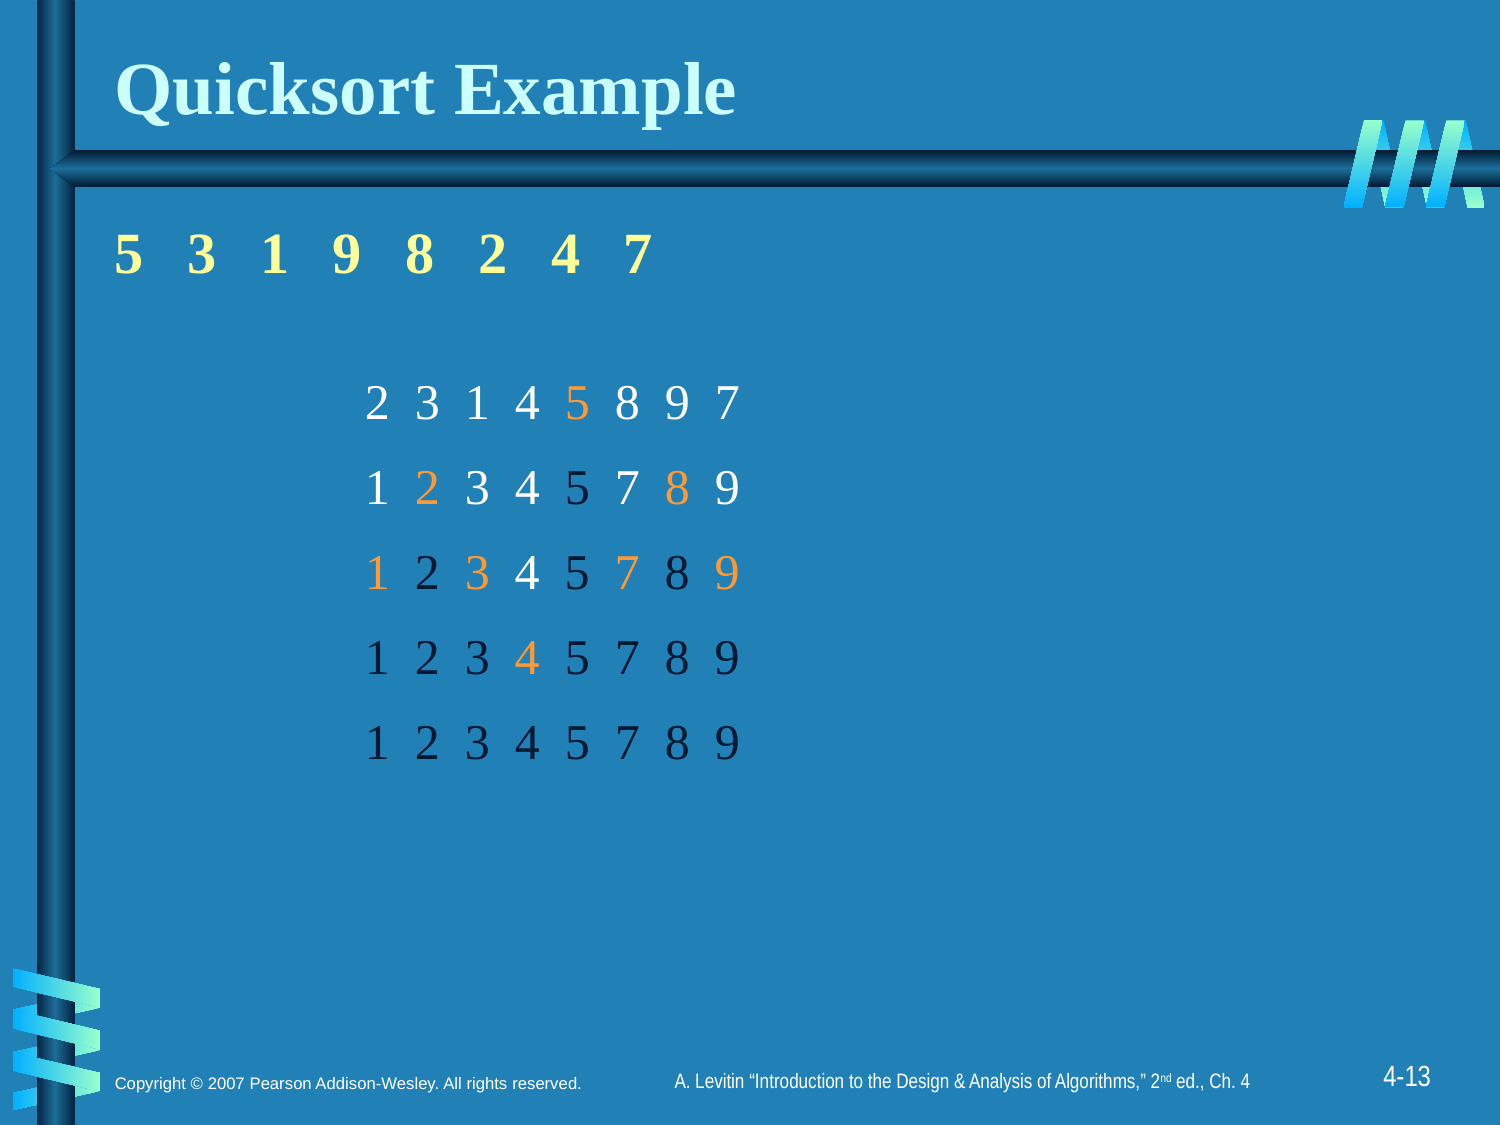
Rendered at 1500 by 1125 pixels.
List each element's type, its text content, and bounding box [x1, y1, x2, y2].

list 5 3 1 9 8 2 4 7 [99, 207, 1463, 1013]
text_box 2 3 1 4 5 8 9 7 1 2 3 4 5 7 8 9 1 2 3 4 5 7 8 9 1 2 3 4 5 7 8 9 1 2 3 4 5 7 8 9 [349, 362, 888, 778]
title Quicksort Example [99, 24, 1345, 138]
